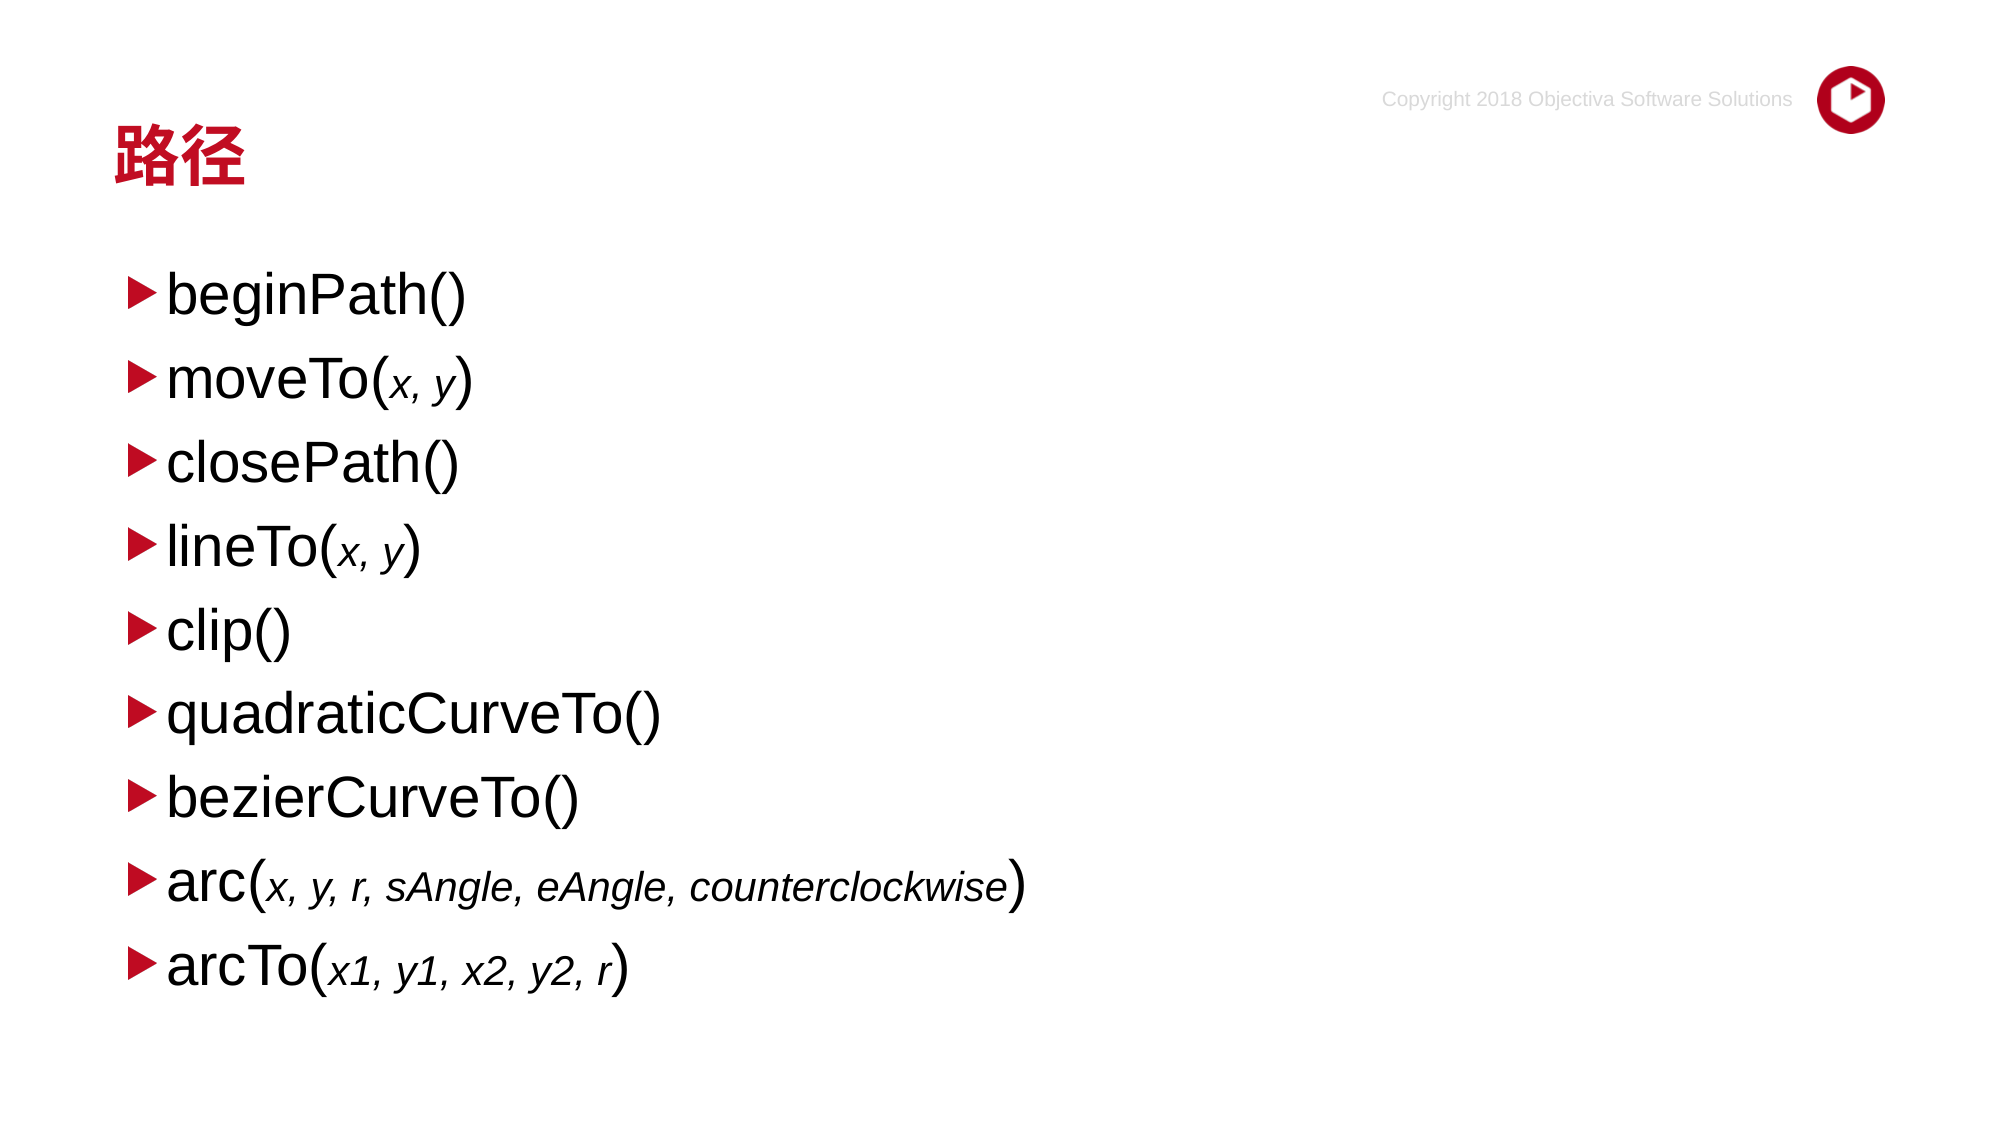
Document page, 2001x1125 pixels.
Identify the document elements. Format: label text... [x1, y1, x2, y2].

list beginPath() moveTo(x, y) closePath() lineTo(x, y) clip() quadraticCurveTo() bezierCurveTo() arc(x, y, r, sAngle, eAngle, counterclockwise) arcTo(x1, y1, x2, y2, r) [113, 257, 1886, 1015]
title 路径 [114, 123, 1885, 225]
